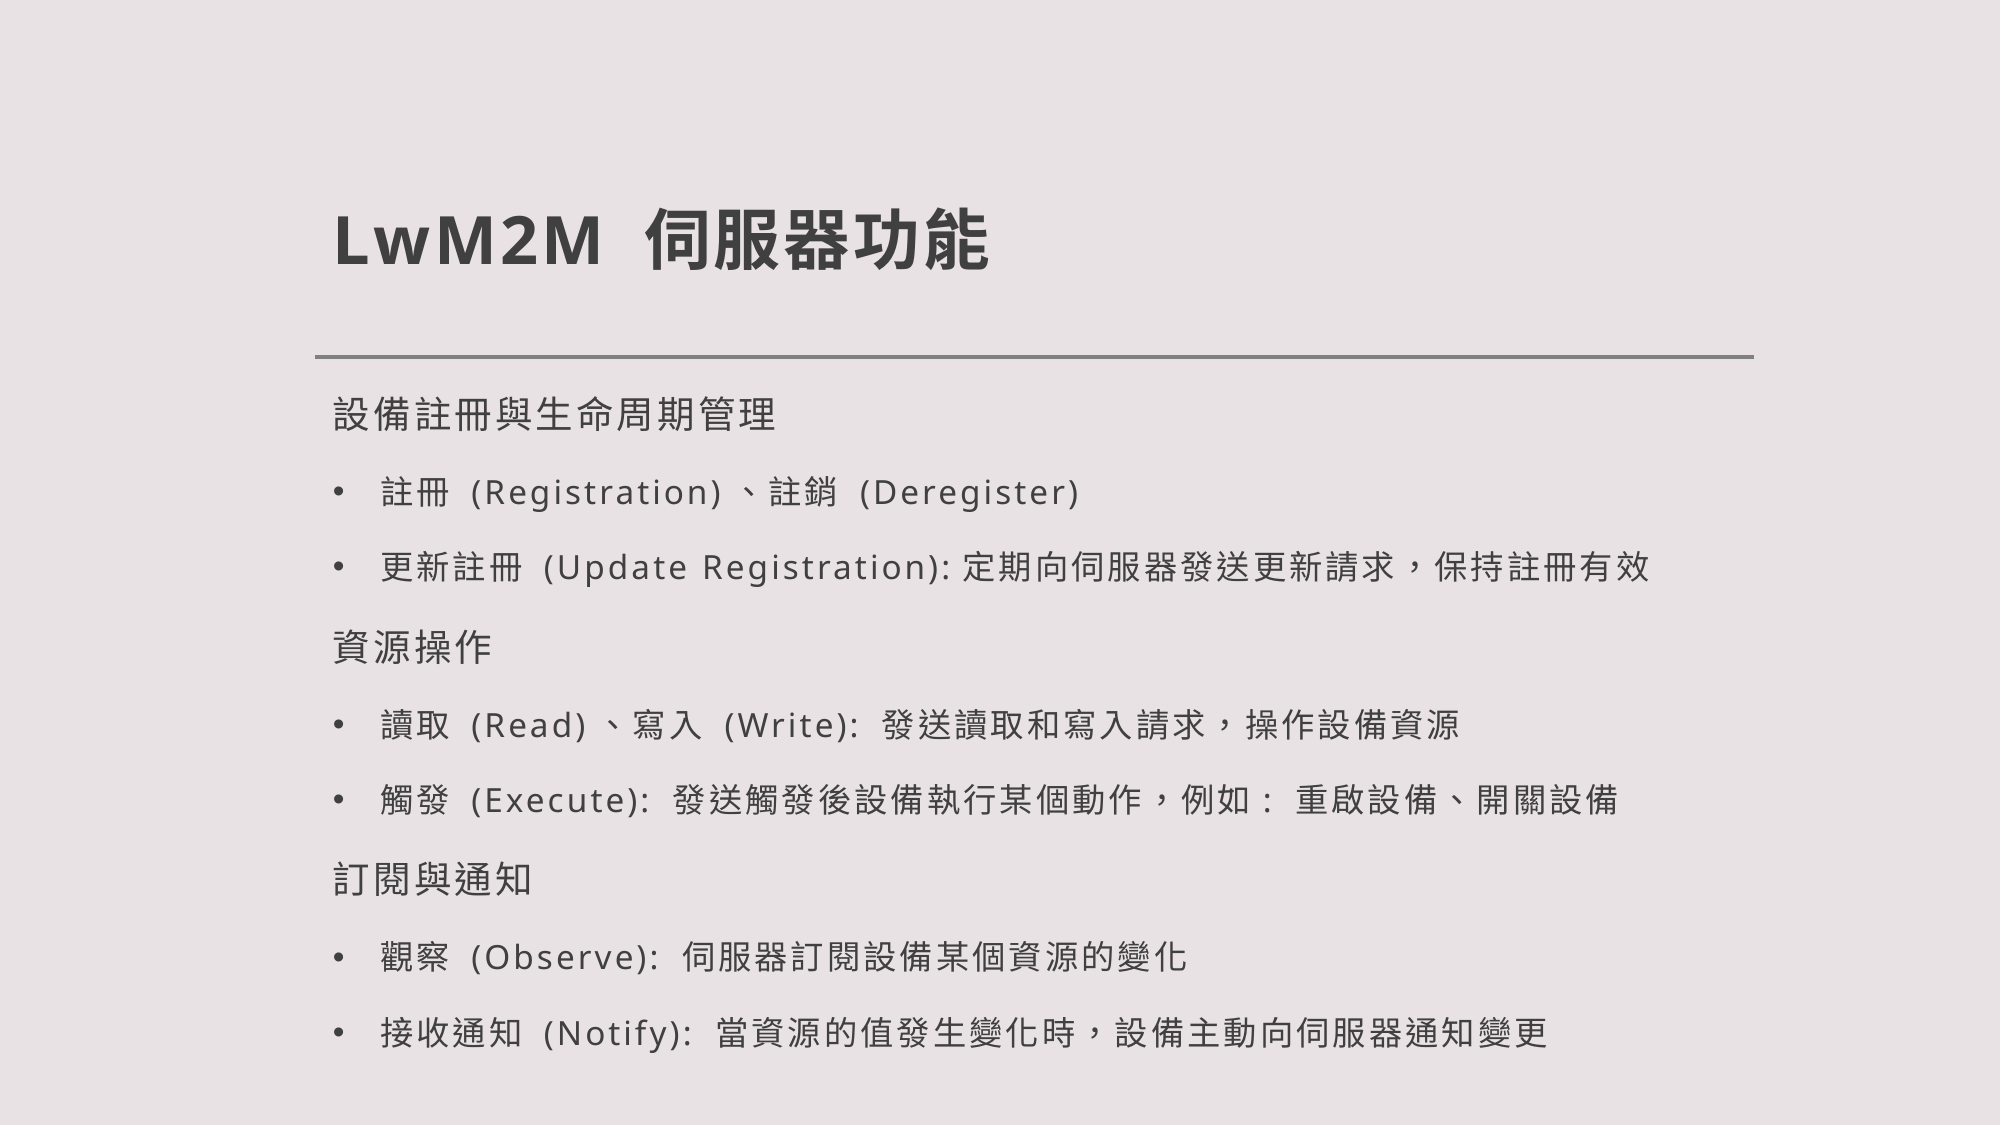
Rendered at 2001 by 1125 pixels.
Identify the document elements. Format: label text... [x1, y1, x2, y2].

list 設備註冊與生命周期管理 註冊 (Registration)、註銷 (Deregister) 更新註冊 (Update Registration):定期向伺服器發送更新請求，保持註冊有效 資源操作 讀取 (Read)、寫入 (Write): 發送讀取和寫入請求，操作設備資源 觸發 (Execute): 發送觸發後設備執行某個動作，例如: 重啟設備、開關設備 訂閱與通知 觀察 (Observe): 伺服器訂閱設備某個資源的變化 接收通知 (Notify): 當資源的值發生變化時，設備主動向伺服器通知變更 [315, 355, 1754, 1077]
title LwM2M 伺服器功能 [315, 72, 1754, 294]
